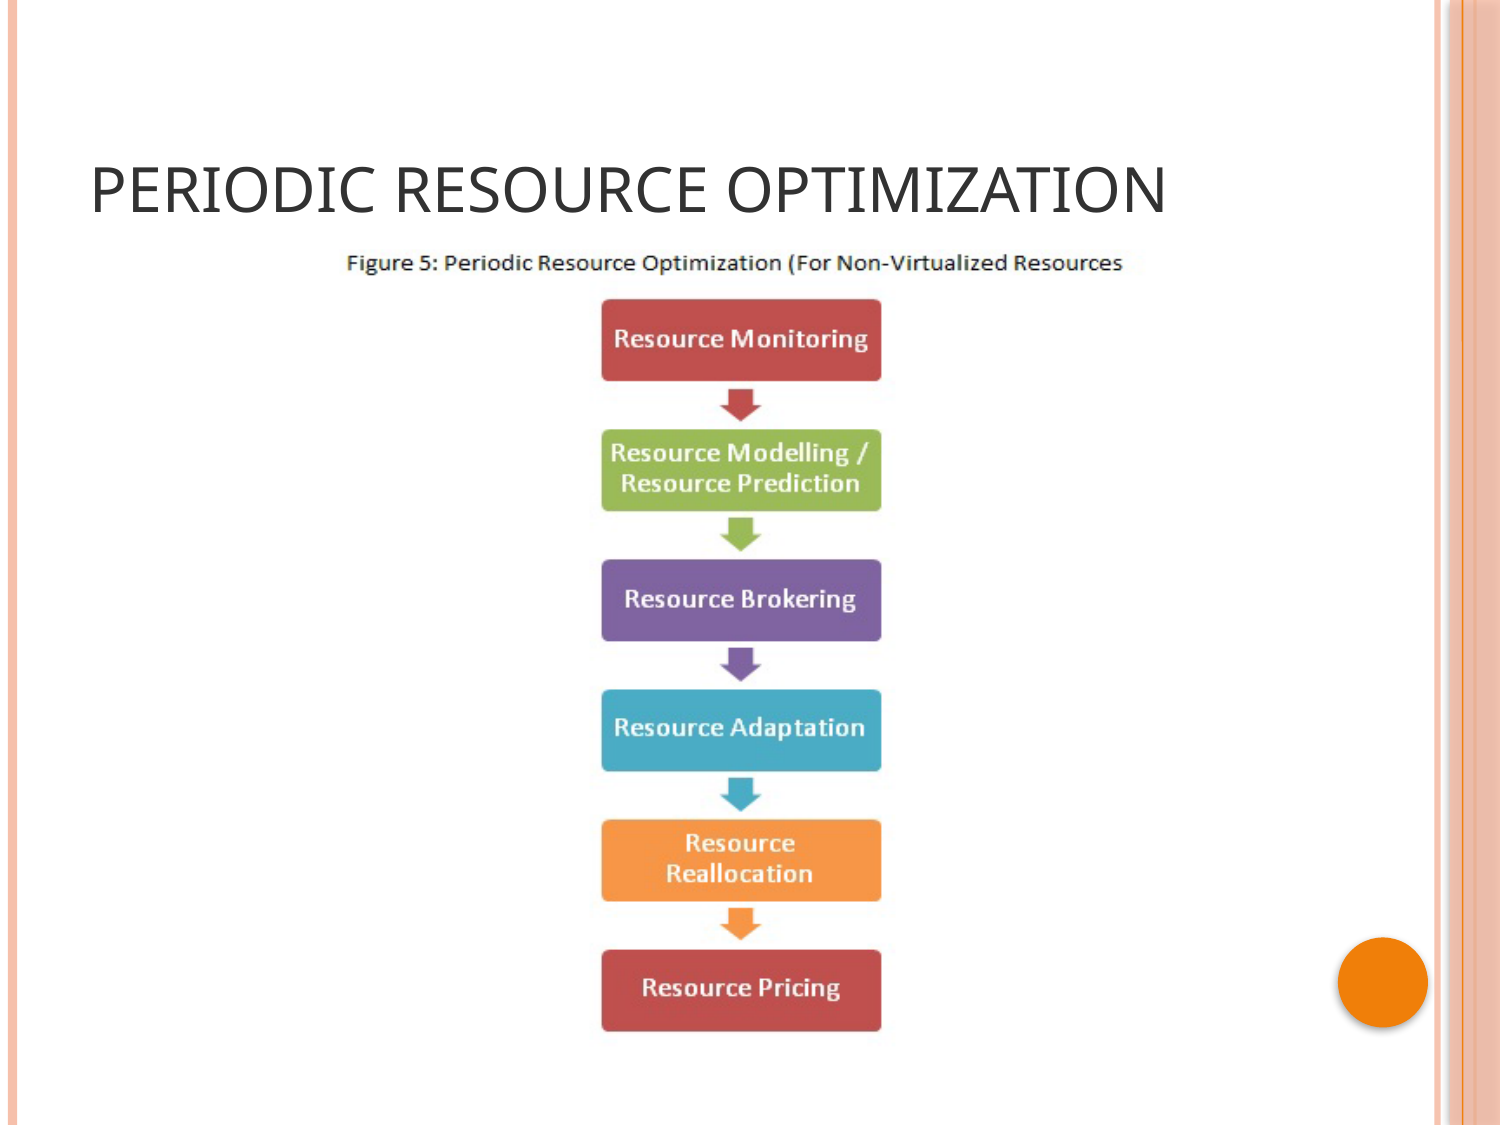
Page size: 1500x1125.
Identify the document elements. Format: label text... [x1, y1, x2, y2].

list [311, 224, 1163, 1065]
title Periodic resource optimization [75, 45, 1300, 233]
